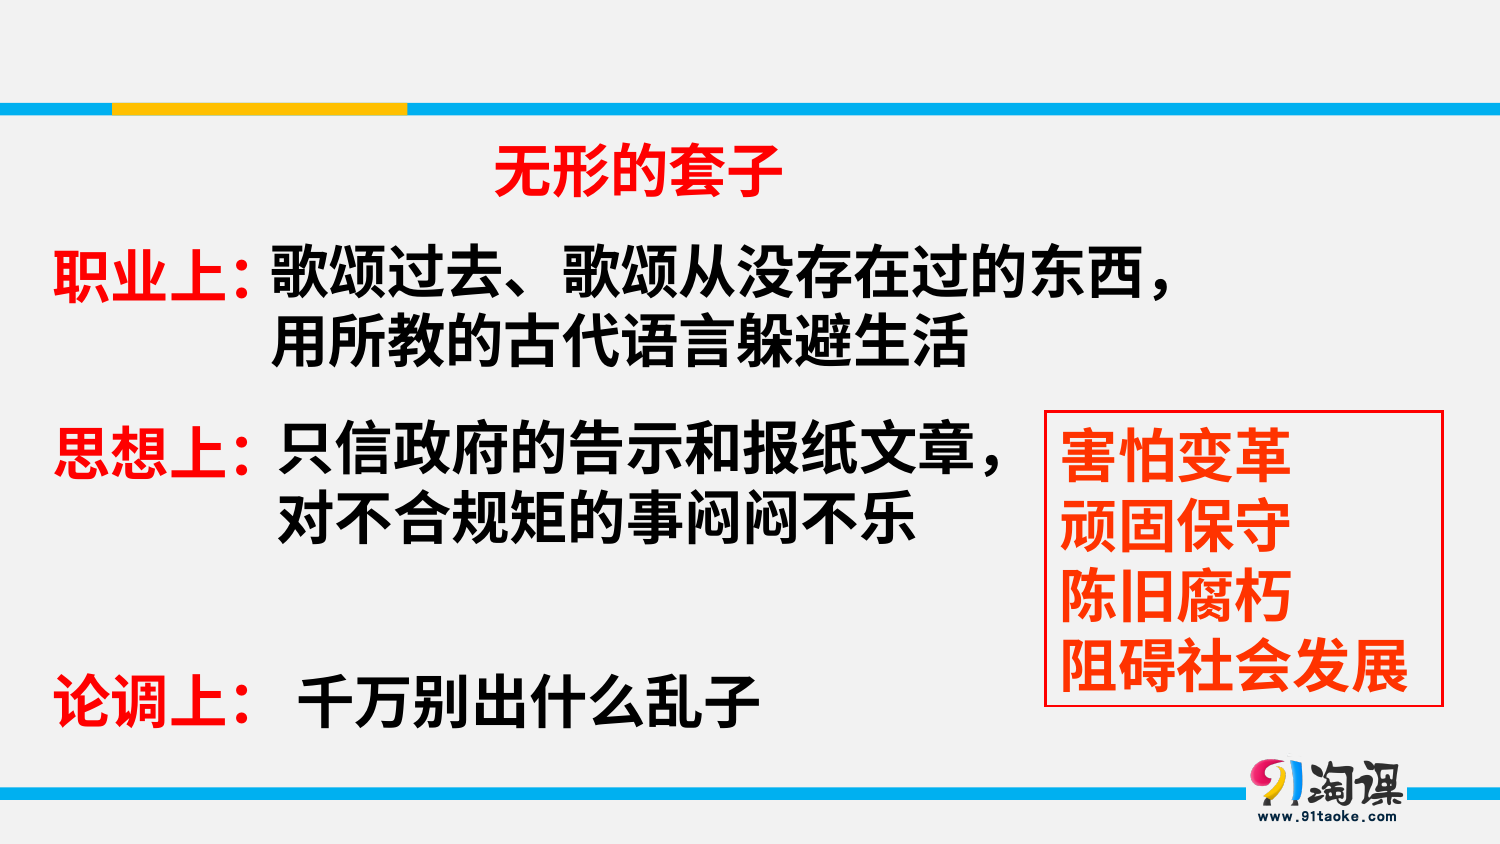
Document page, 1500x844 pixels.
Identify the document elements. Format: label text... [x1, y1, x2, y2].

text_box 歌颂过去、歌颂从没存在过的东西，用所教的古代语言躲避生活 [256, 227, 1164, 382]
text_box 只信政府的告示和报纸文章，对不合规矩的事闷闷不乐 [261, 403, 1022, 559]
text_box 思想上： [37, 410, 261, 495]
text_box 千万别出什么乱子 [281, 658, 778, 743]
text_box 职业上： [37, 232, 256, 318]
text_box 无形的套子 [479, 126, 852, 212]
text_box 论调上： [37, 658, 281, 743]
text_box 害怕变革 顽固保守 陈旧腐朽 阻碍社会发展 [1045, 411, 1443, 707]
picture [1245, 750, 1408, 832]
